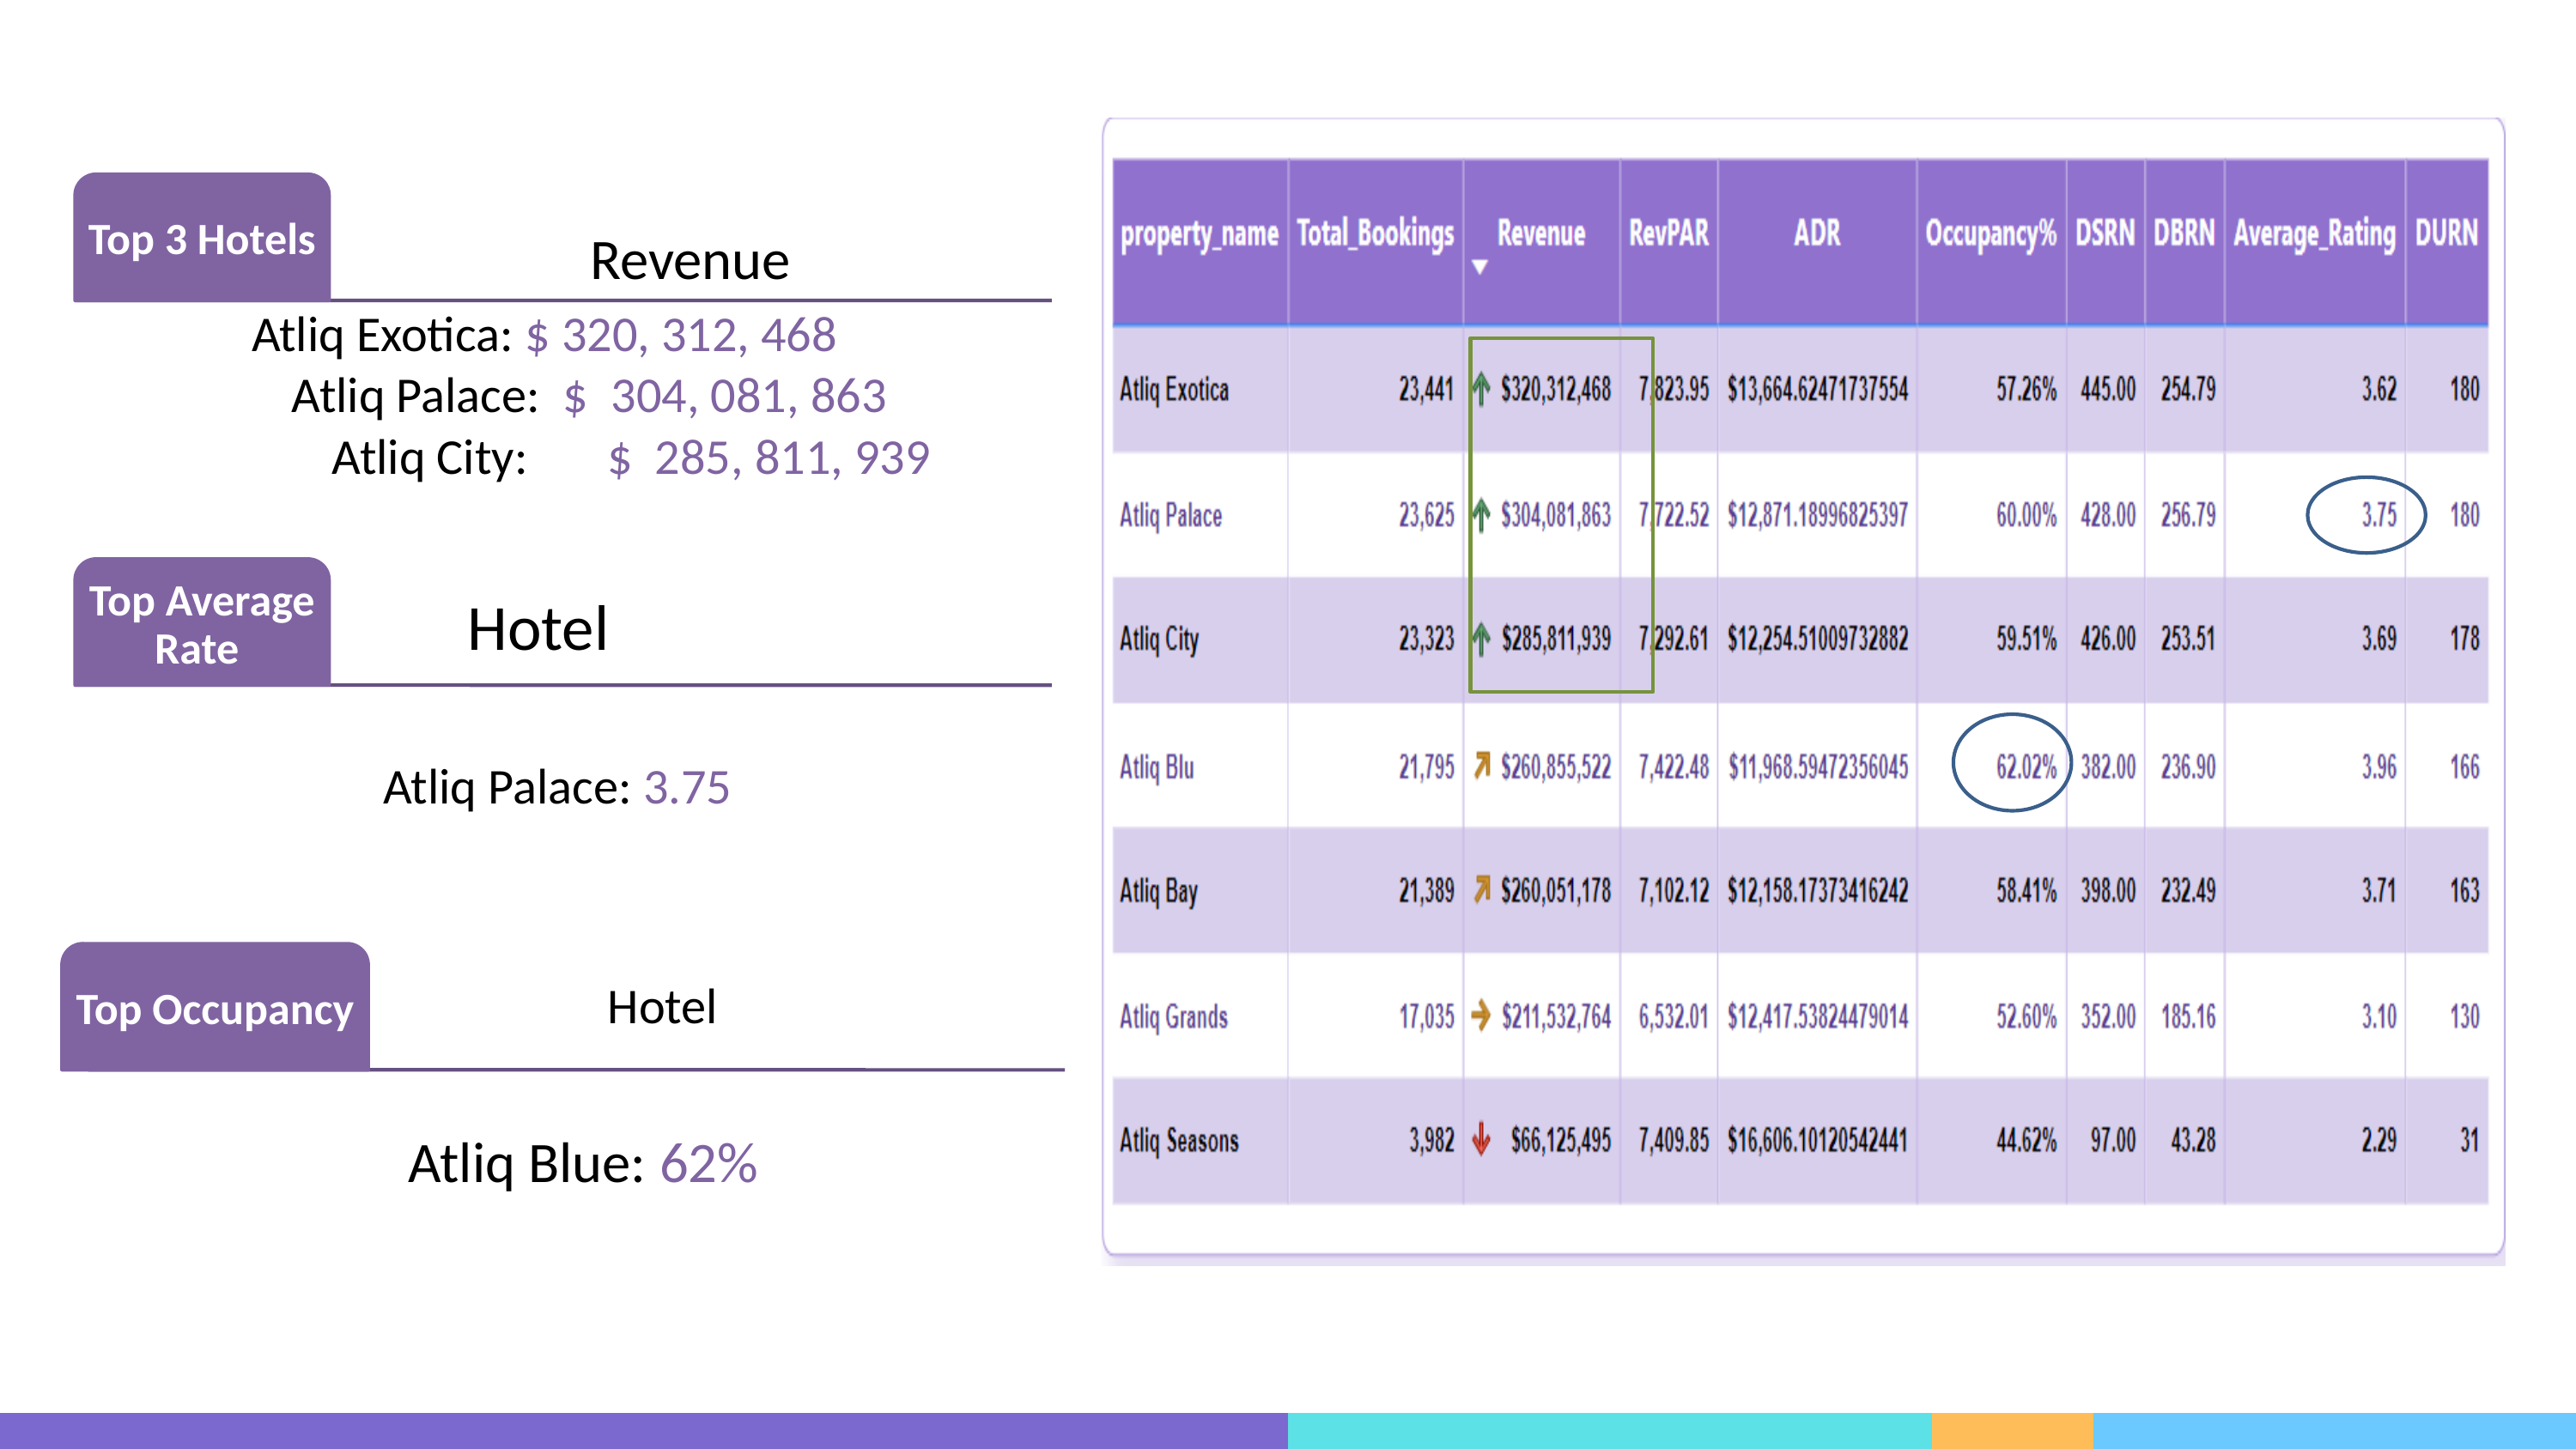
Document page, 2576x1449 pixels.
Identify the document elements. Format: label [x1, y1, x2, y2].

text_box [0, 1412, 1285, 1449]
text_box [2093, 1412, 2576, 1449]
text_box [1287, 1412, 1929, 1449]
text_box [75, 173, 1053, 1323]
text_box [1931, 1412, 2091, 1449]
picture [1101, 118, 2506, 1267]
